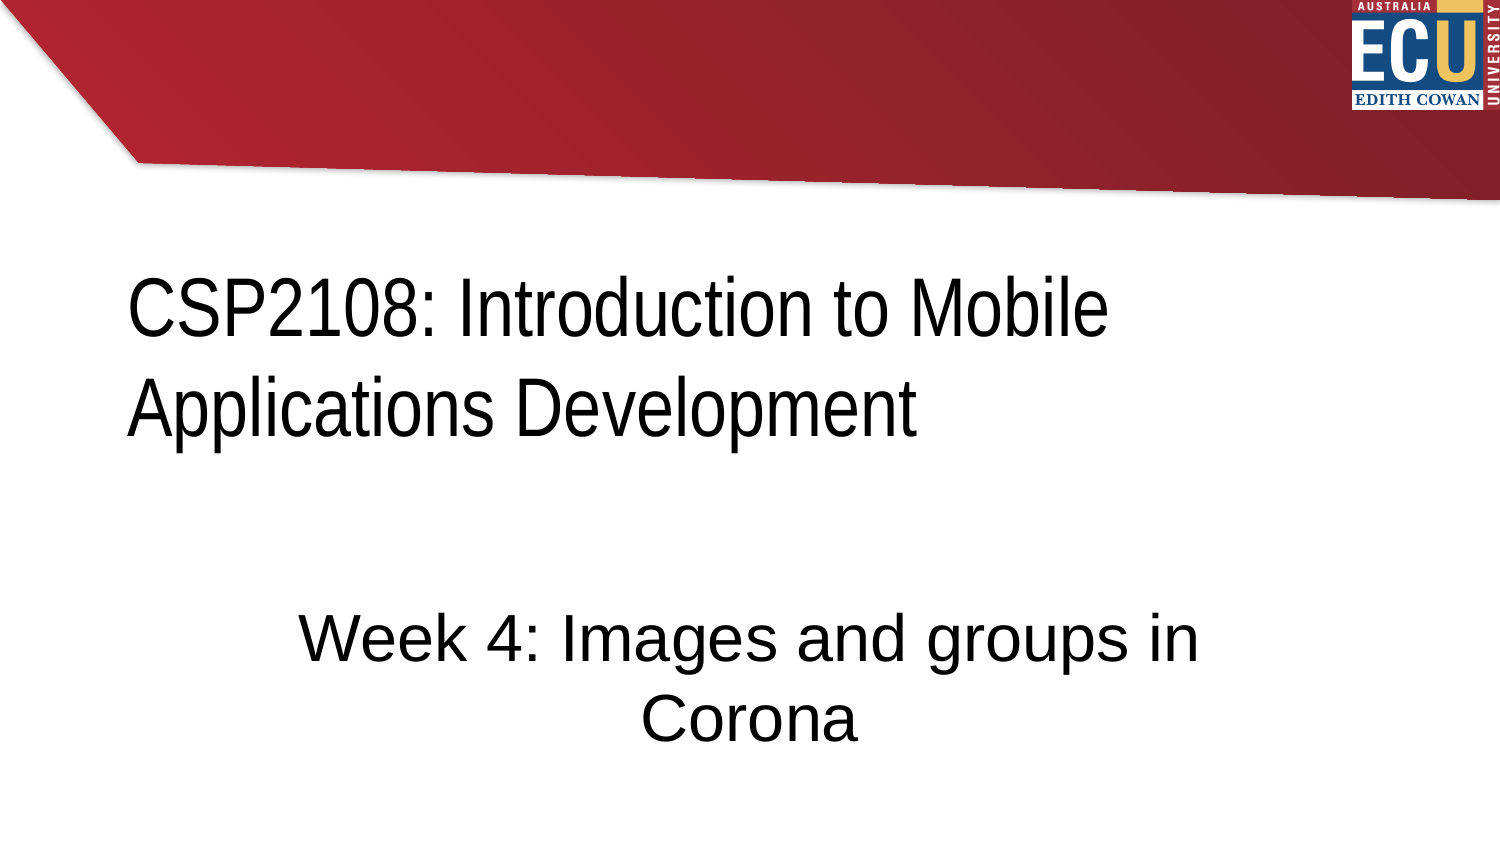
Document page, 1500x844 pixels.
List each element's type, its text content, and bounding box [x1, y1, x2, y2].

subtitle Week 4: Images and groups in Corona [225, 587, 1275, 694]
title CSP2108: Introduction to Mobile Applications Development [112, 262, 1388, 443]
picture [1352, 0, 1500, 110]
